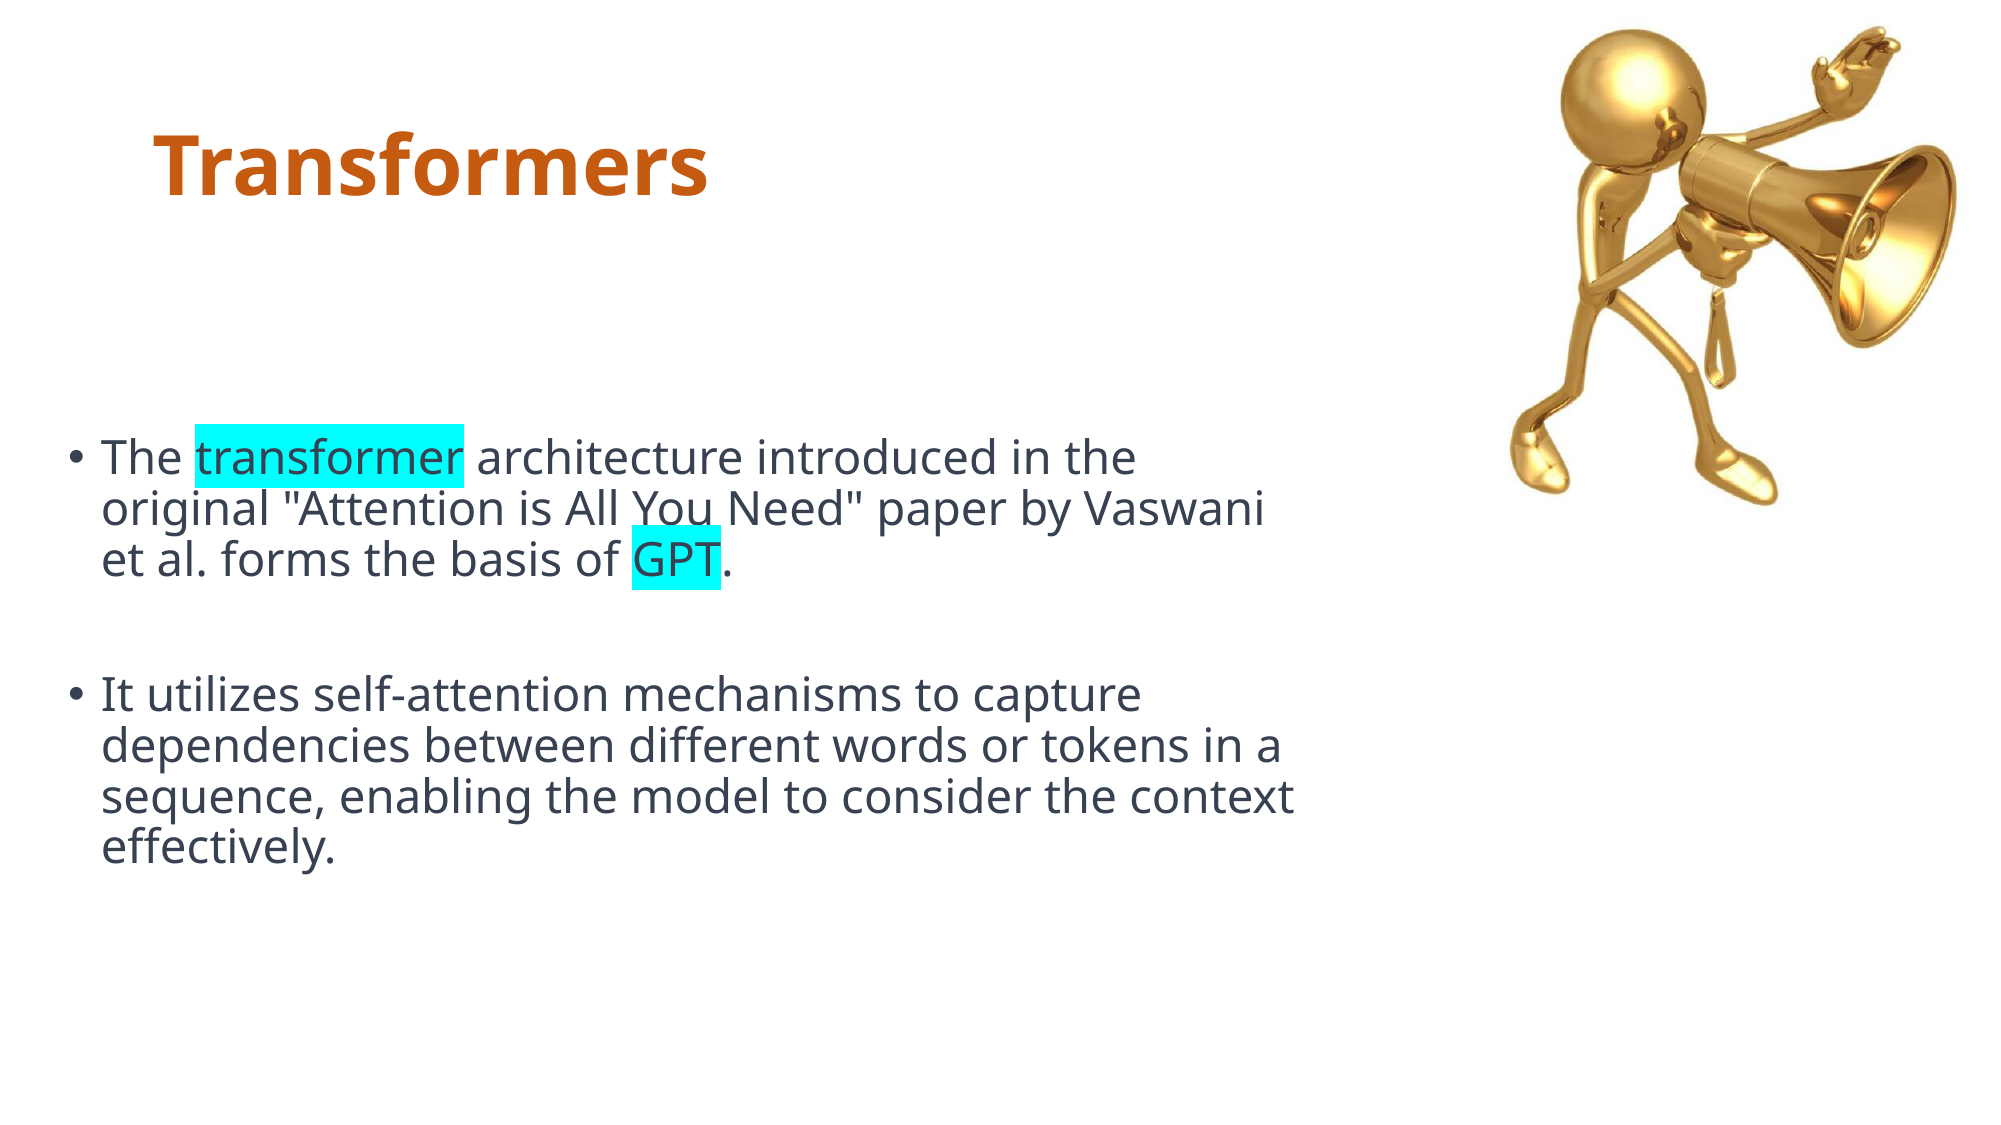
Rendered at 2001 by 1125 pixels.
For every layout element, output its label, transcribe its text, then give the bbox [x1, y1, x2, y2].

list The transformer architecture introduced in the original "Attention is All You Need" paper by Vaswani et al. forms the basis of GPT. It utilizes self-attention mechanisms to capture dependencies between different words or tokens in a sequence, enabling the model to consider the context effectively. [53, 426, 1334, 886]
title Transformers [137, 59, 1469, 278]
picture [1469, 18, 1981, 512]
